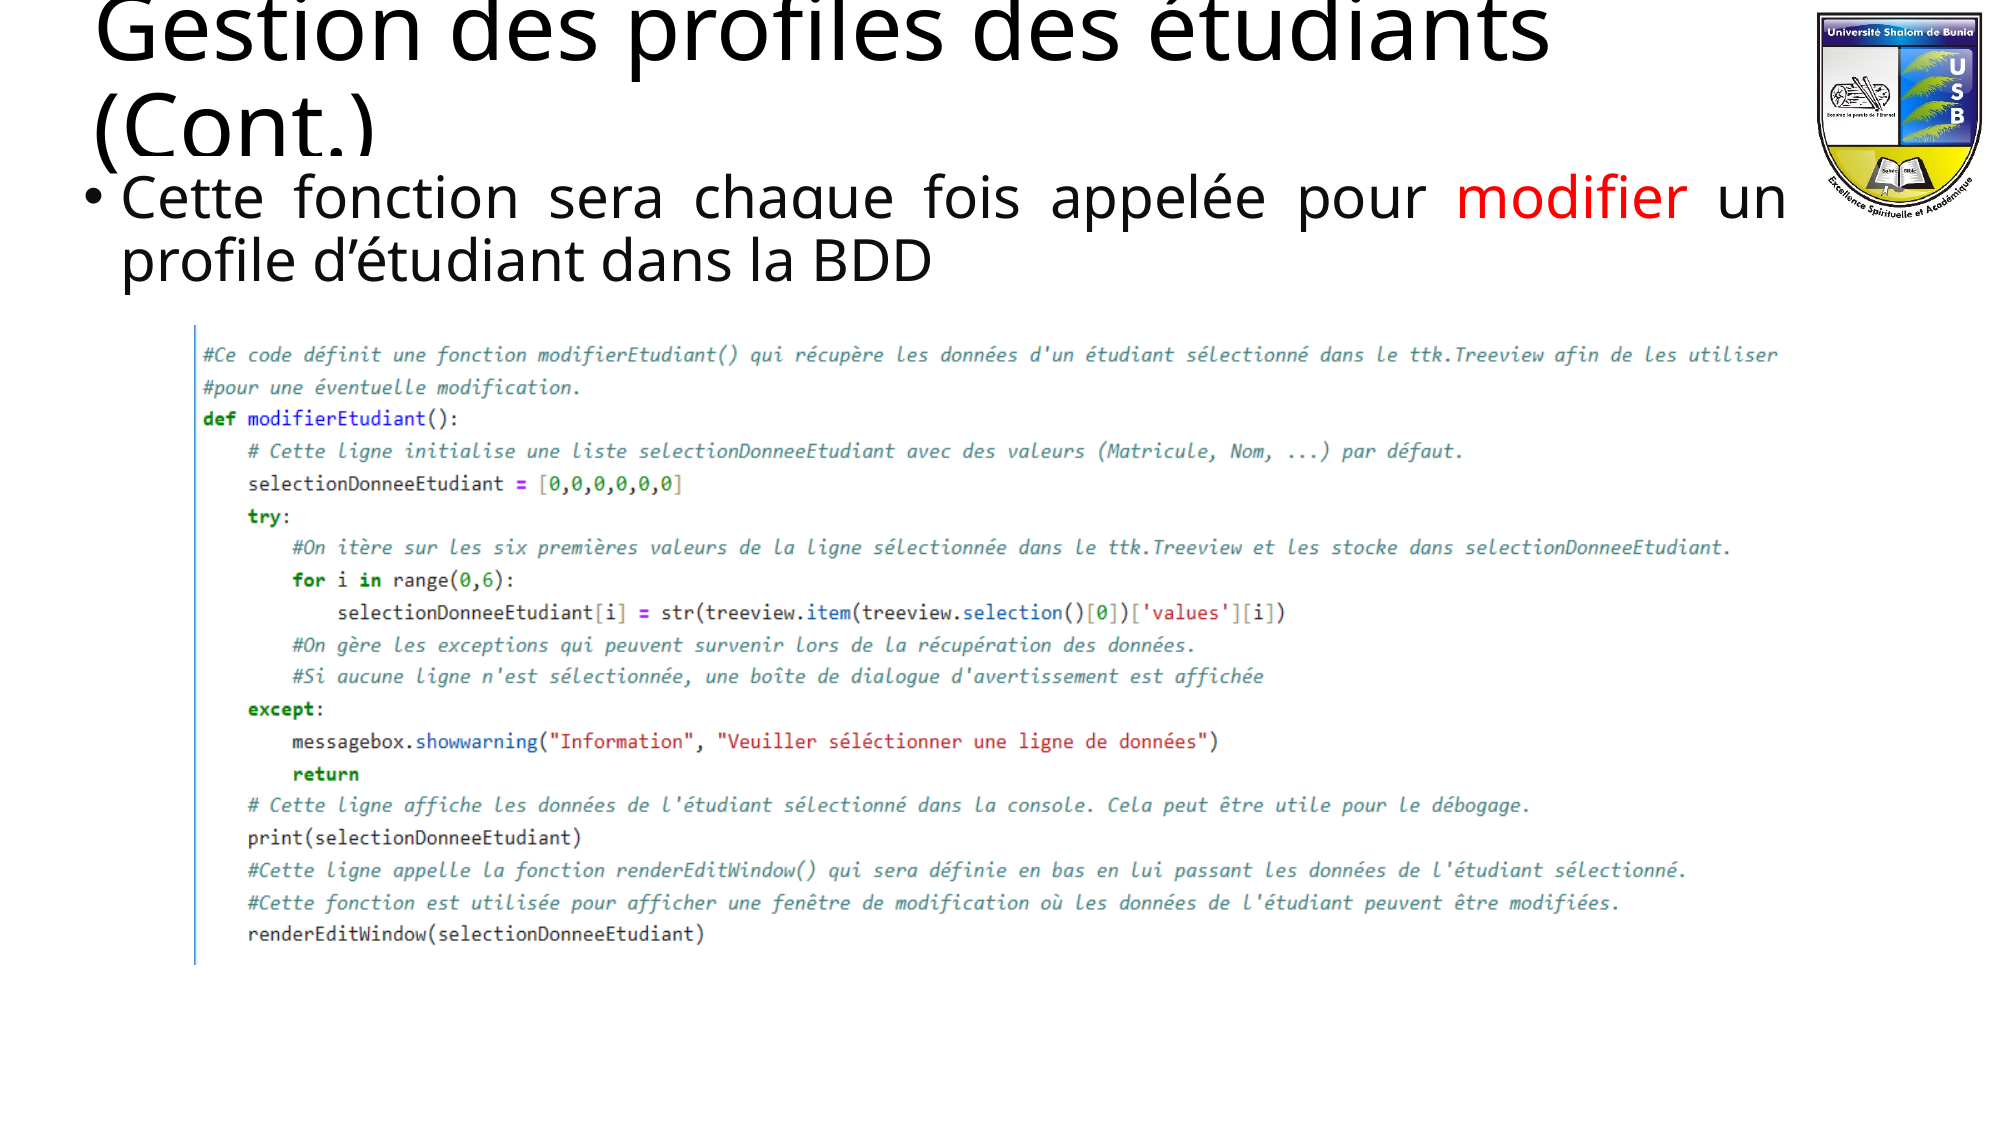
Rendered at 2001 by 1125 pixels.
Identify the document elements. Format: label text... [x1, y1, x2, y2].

picture [1808, 2, 1990, 221]
picture [178, 325, 1822, 965]
list Cette fonction sera chaque fois appelée pour modifier un profile d’étudiant dans la BDD [68, 160, 1804, 875]
title Gestion des profiles des étudiants (Cont.) [78, 17, 1804, 144]
